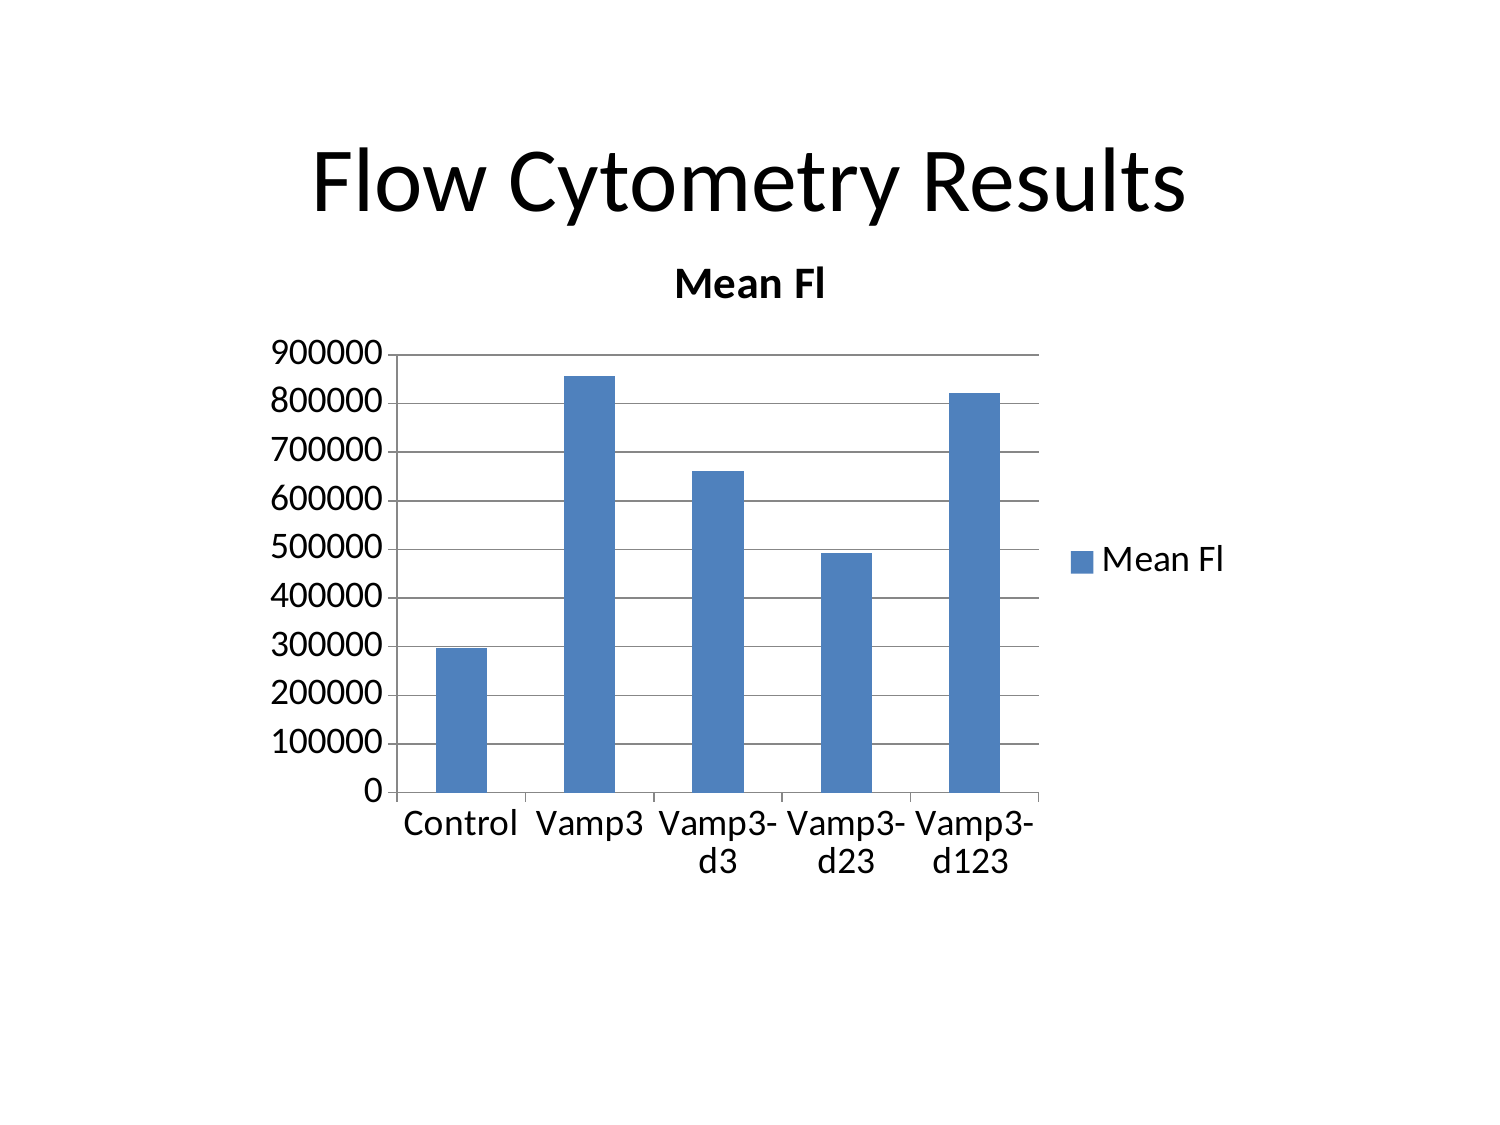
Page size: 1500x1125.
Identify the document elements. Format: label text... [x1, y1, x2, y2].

chart [249, 228, 1251, 897]
title Flow Cytometry Results [75, 87, 1425, 263]
